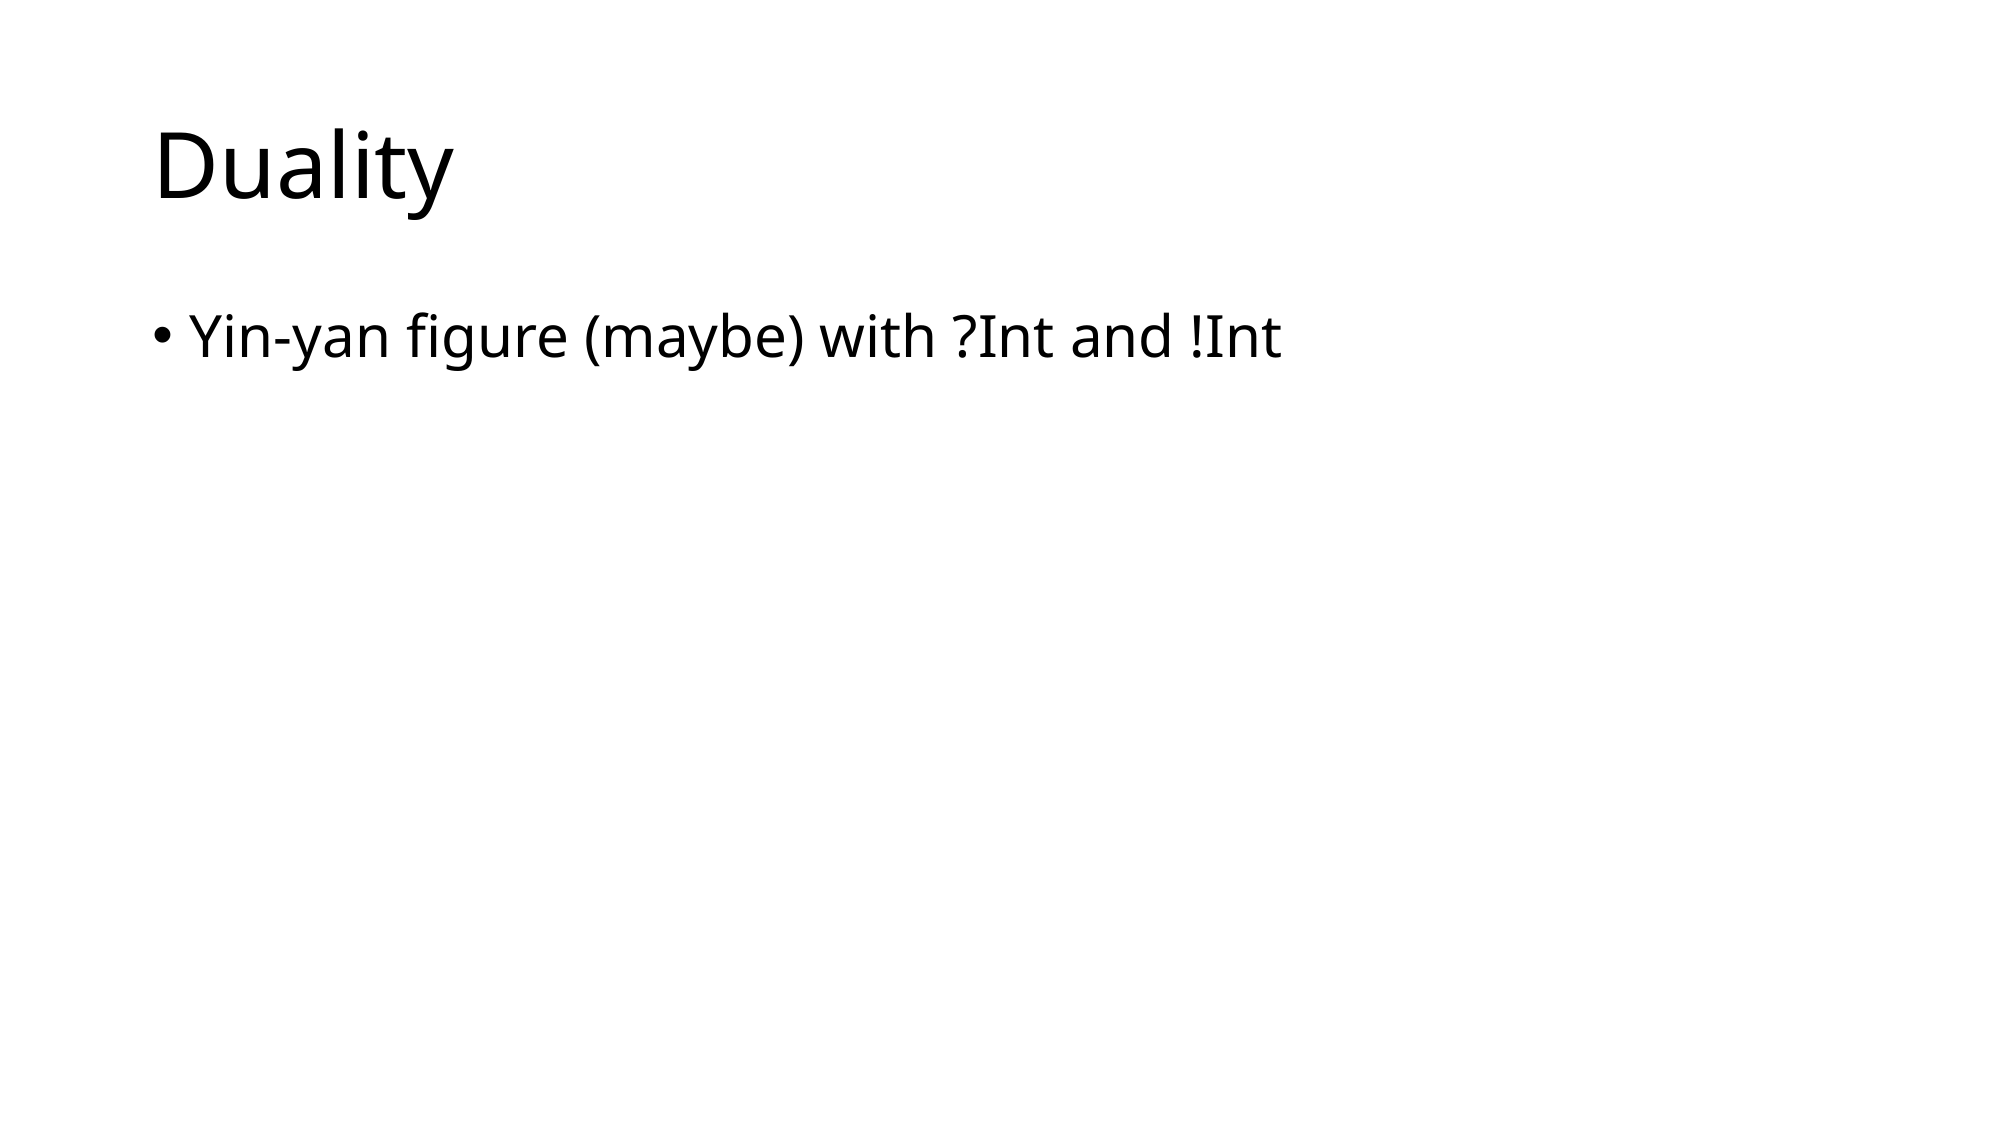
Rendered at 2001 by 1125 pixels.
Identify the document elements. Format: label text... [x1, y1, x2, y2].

list Yin-yan figure (maybe) with ?Int and !Int [137, 299, 1863, 1014]
title Duality [137, 59, 1863, 278]
